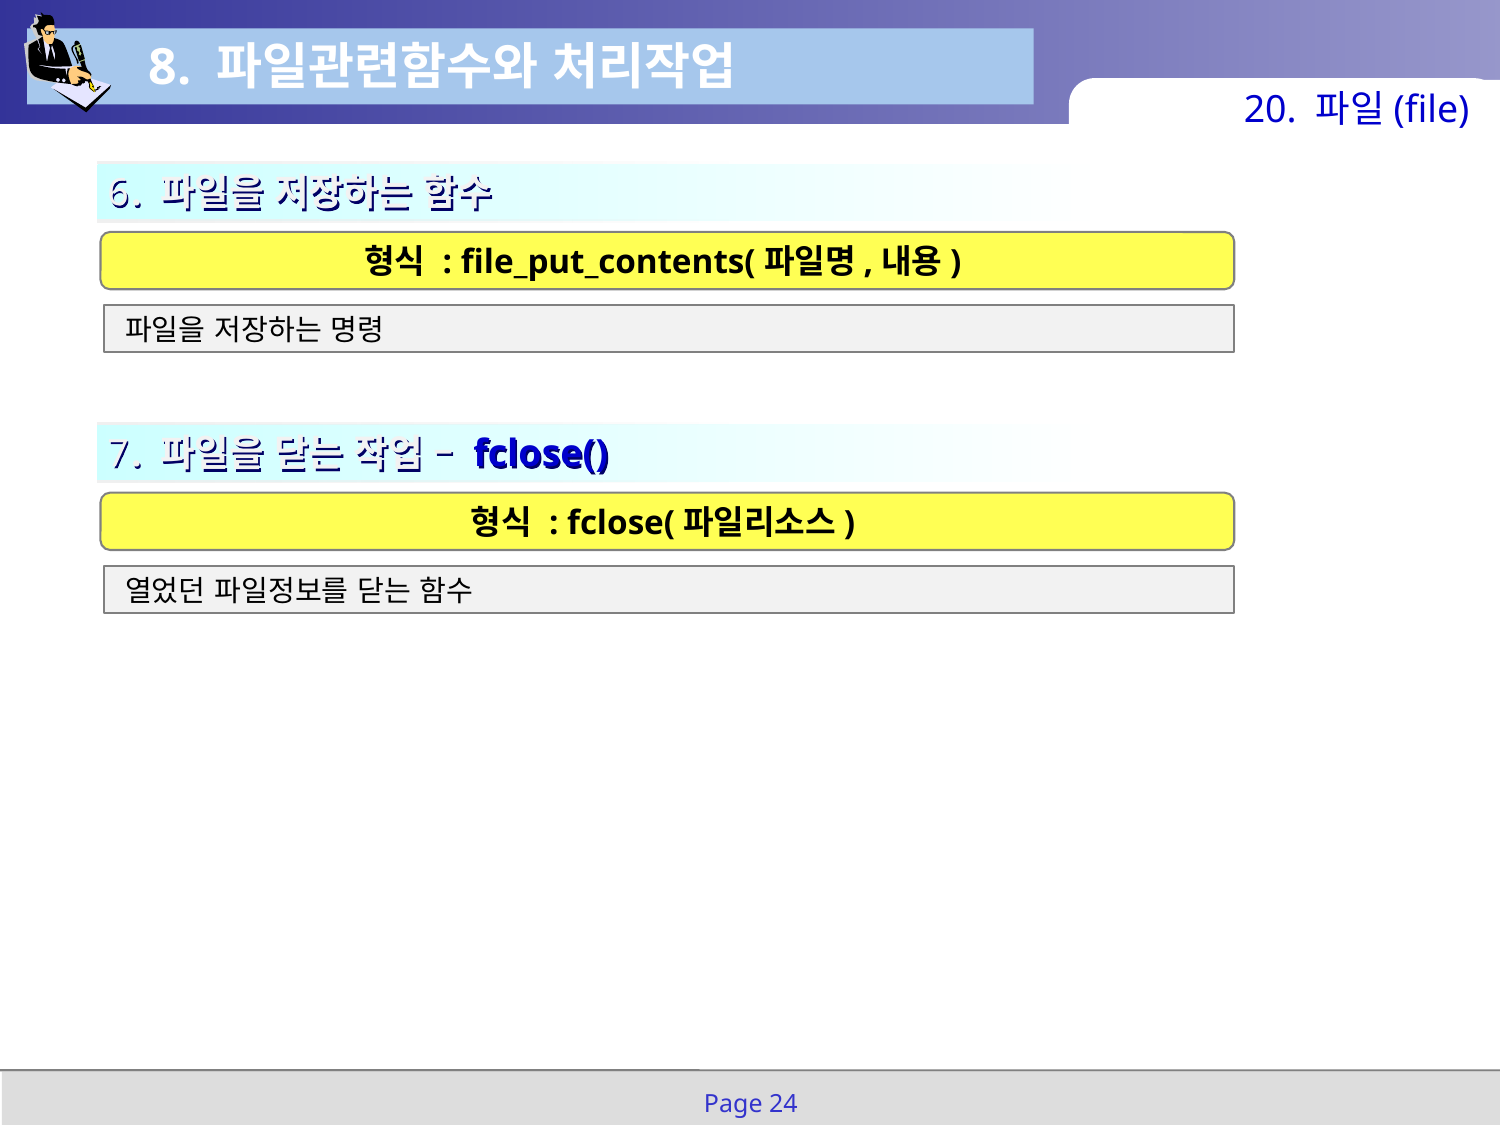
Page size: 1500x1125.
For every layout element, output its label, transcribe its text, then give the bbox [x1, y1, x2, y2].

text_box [80, 160, 1098, 223]
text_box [80, 421, 1098, 484]
text_box 형식 : fclose(파일리소스) [100, 492, 1235, 550]
text_box 파일을 저장하는 명령 [103, 305, 1235, 353]
text_box 형식 : file_put_contents(파일명,내용) [100, 231, 1235, 290]
text_box 8. 파일관련함수와 처리작업 [133, 26, 880, 102]
slide_number Page 24 [682, 1079, 819, 1124]
text_box 20. 파일(file) [1080, 79, 1486, 136]
text_box 열었던 파일정보를 닫는 함수 [103, 566, 1235, 613]
